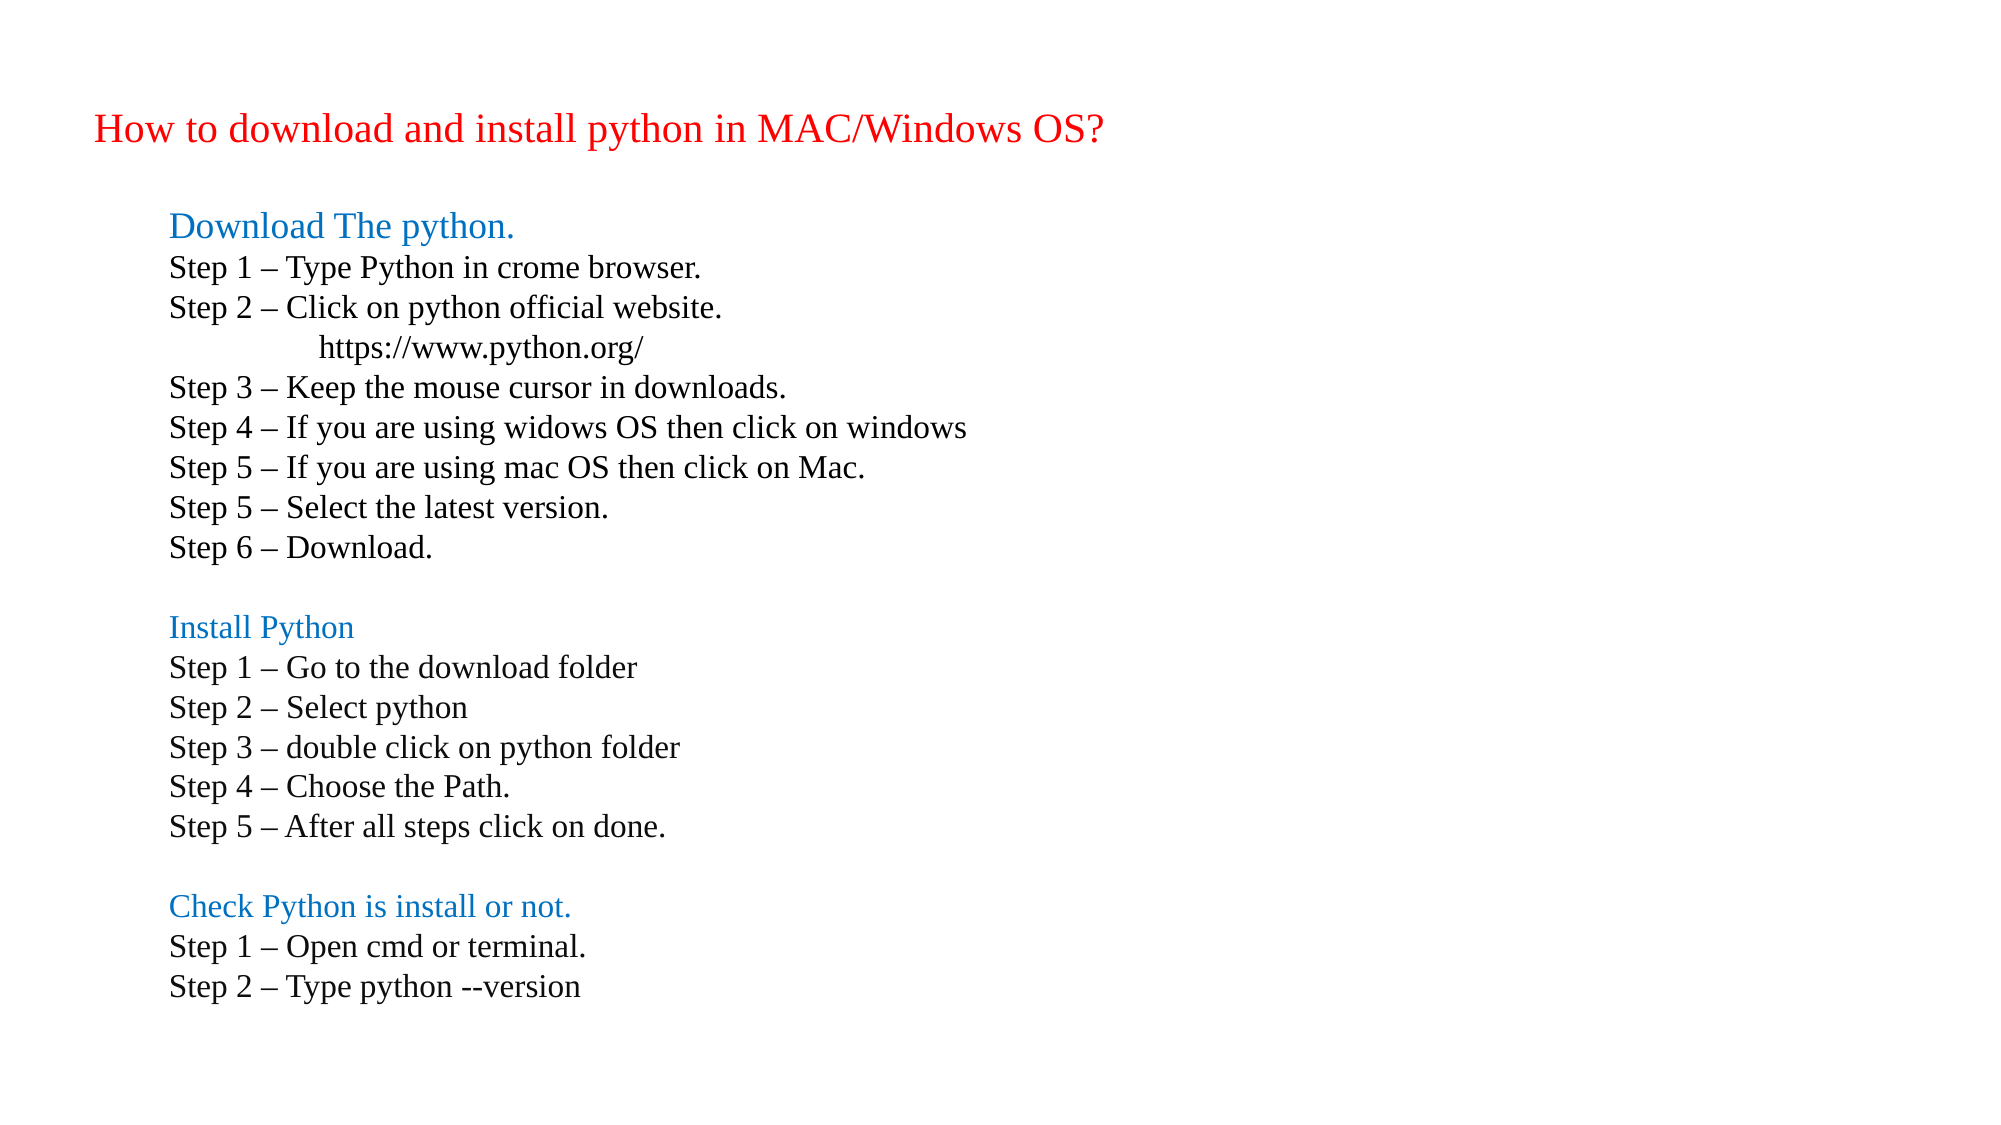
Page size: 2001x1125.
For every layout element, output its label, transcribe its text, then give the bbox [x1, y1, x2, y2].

text_box How to download and install python in MAC/Windows OS? Download The python. Step 1 – Type Python in crome browser. Step 2 – Click on python official website. https://www.python.org/ Step 3 – Keep the mouse cursor in downloads. Step 4 – If you are using widows OS then click on windows Step 5 – If you are using mac OS then click on Mac. Step 5 – Select the latest version. Step 6 – Download. Install Python Step 1 – Go to the download folder Step 2 – Select python Step 3 – double click on python folder Step 4 – Choose the Path. Step 5 – After all steps click on done. Check Python is install or not. Step 1 – Open cmd or terminal. Step 2 – Type python --version [79, 93, 1957, 1125]
